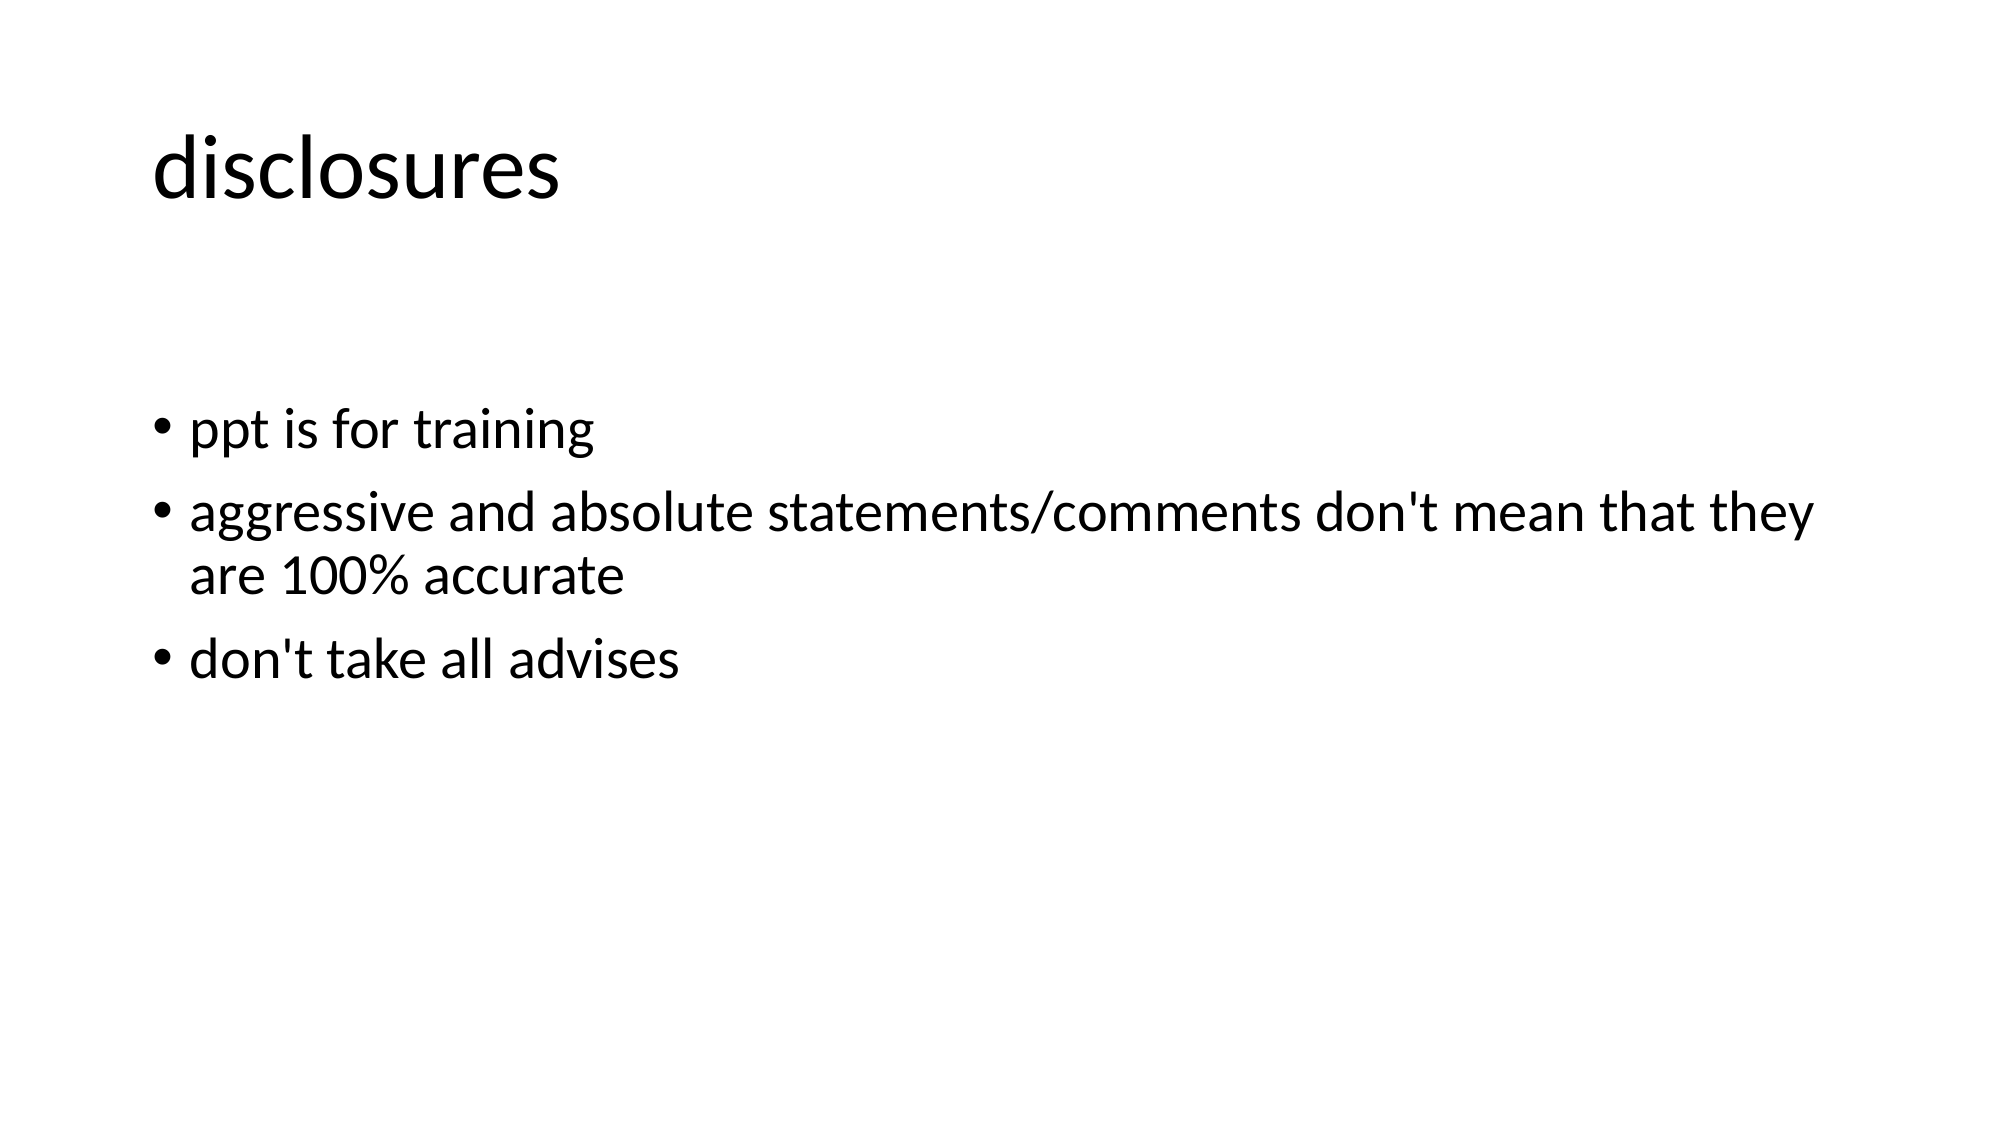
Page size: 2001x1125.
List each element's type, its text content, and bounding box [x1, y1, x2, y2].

list ppt is for training aggressive and absolute statements/comments don't mean that they are 100% accurate don't take all advises [137, 299, 1863, 1014]
title disclosures [137, 59, 1863, 278]
